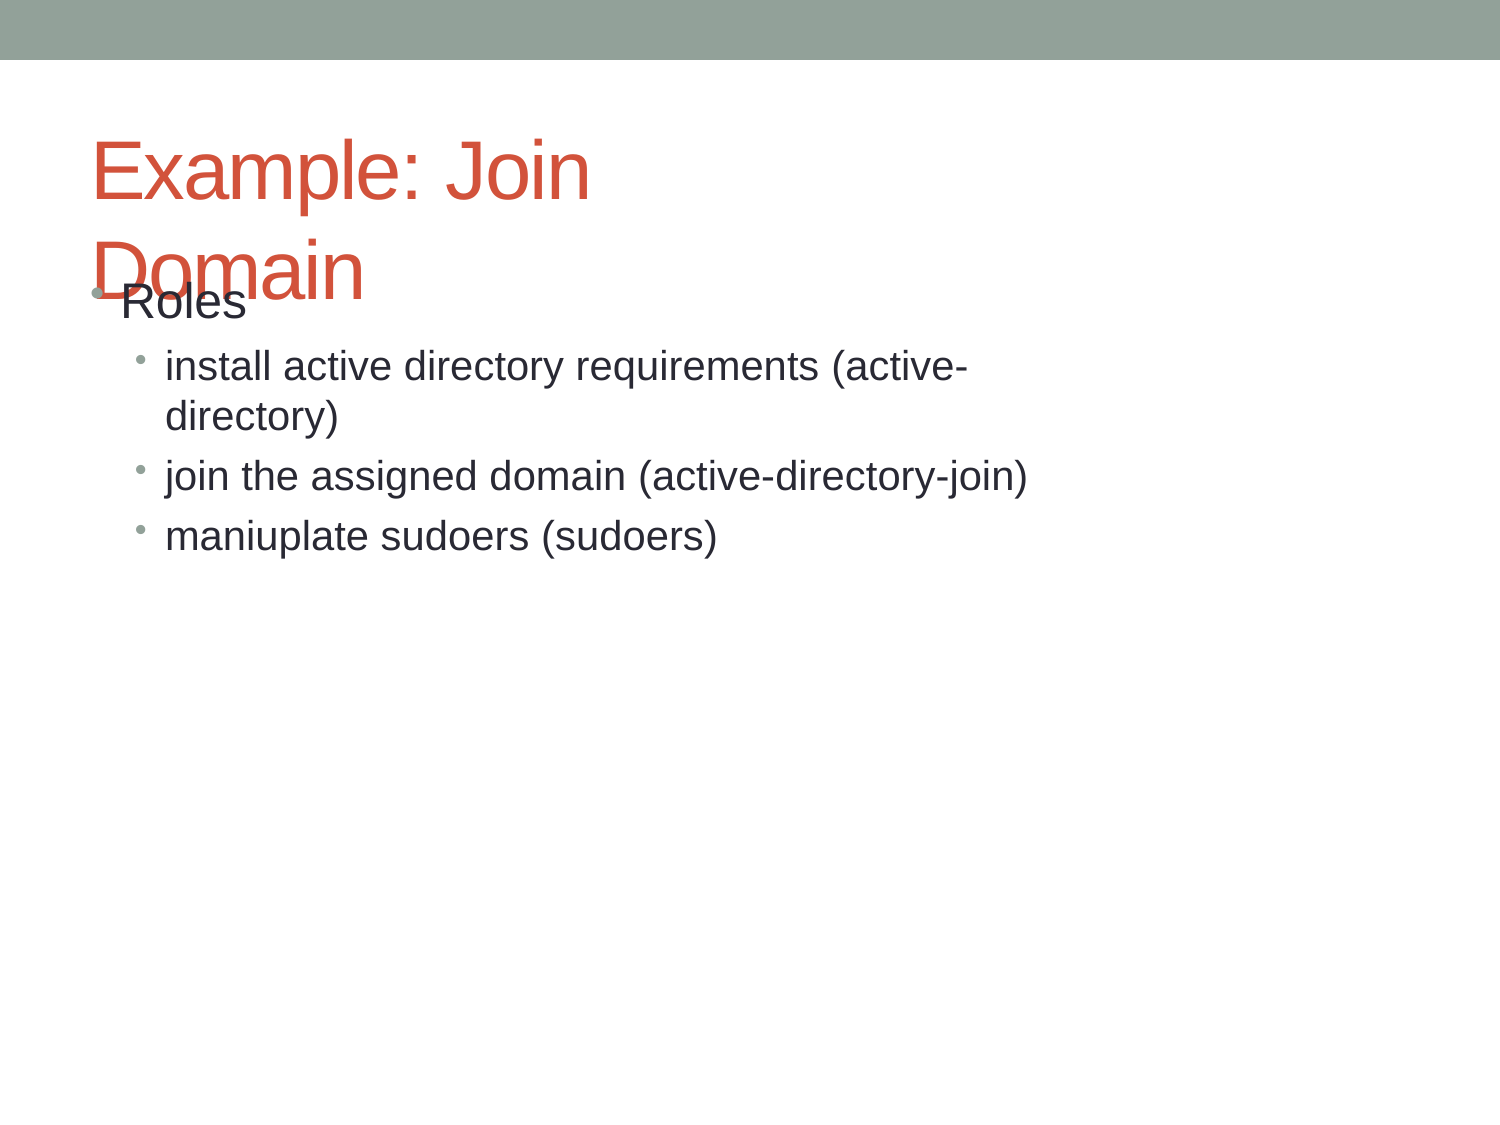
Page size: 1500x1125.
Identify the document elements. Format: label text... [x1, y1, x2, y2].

title Example: Join Domain [87, 114, 887, 254]
text_box Roles install active directory requirements (active-directory) join the assigned domain (active-directory-join) maniuplate sudoers (sudoers) [87, 254, 1142, 559]
